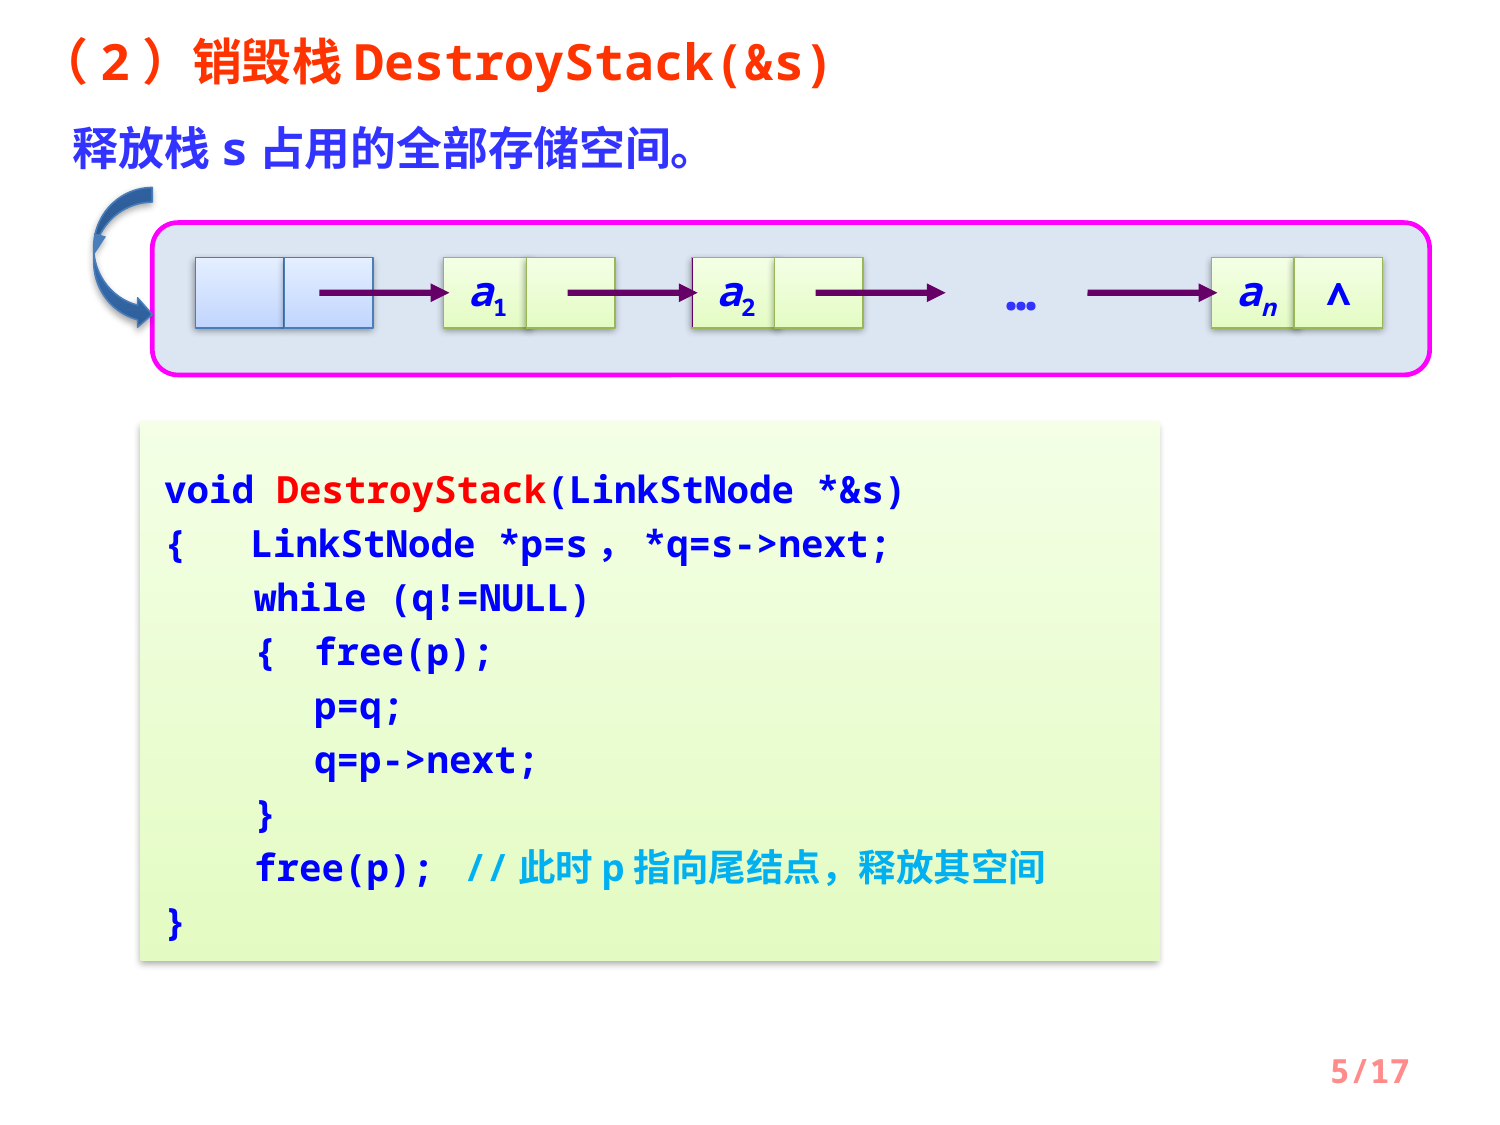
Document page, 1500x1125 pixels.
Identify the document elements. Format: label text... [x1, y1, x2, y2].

text_box [774, 257, 864, 329]
text_box an [1211, 257, 1290, 329]
text_box [815, 286, 946, 299]
text_box [526, 257, 616, 329]
slide_number 5/17 [1074, 1042, 1425, 1103]
text_box void DestroyStack(LinkStNode *&s) { LinkStNode *p=s，*q=s->next; while (q!=NULL) { free(p); p=q; q=p->next; } free(p); //此时p指向尾结点，释放其空间 } [140, 421, 1161, 961]
text_box （2）销毁栈DestroyStack(&s) 释放栈s占用的全部存储空间。 [23, 23, 1254, 184]
text_box [151, 221, 1431, 376]
text_box [284, 257, 374, 329]
text_box a1 [443, 257, 522, 329]
text_box [195, 257, 281, 329]
text_box … [950, 253, 1093, 328]
text_box a2 [691, 257, 771, 329]
text_box [567, 286, 698, 299]
text_box ∧ [1293, 257, 1383, 329]
text_box [92, 186, 154, 328]
text_box [319, 286, 450, 299]
text_box [1093, 286, 1218, 299]
